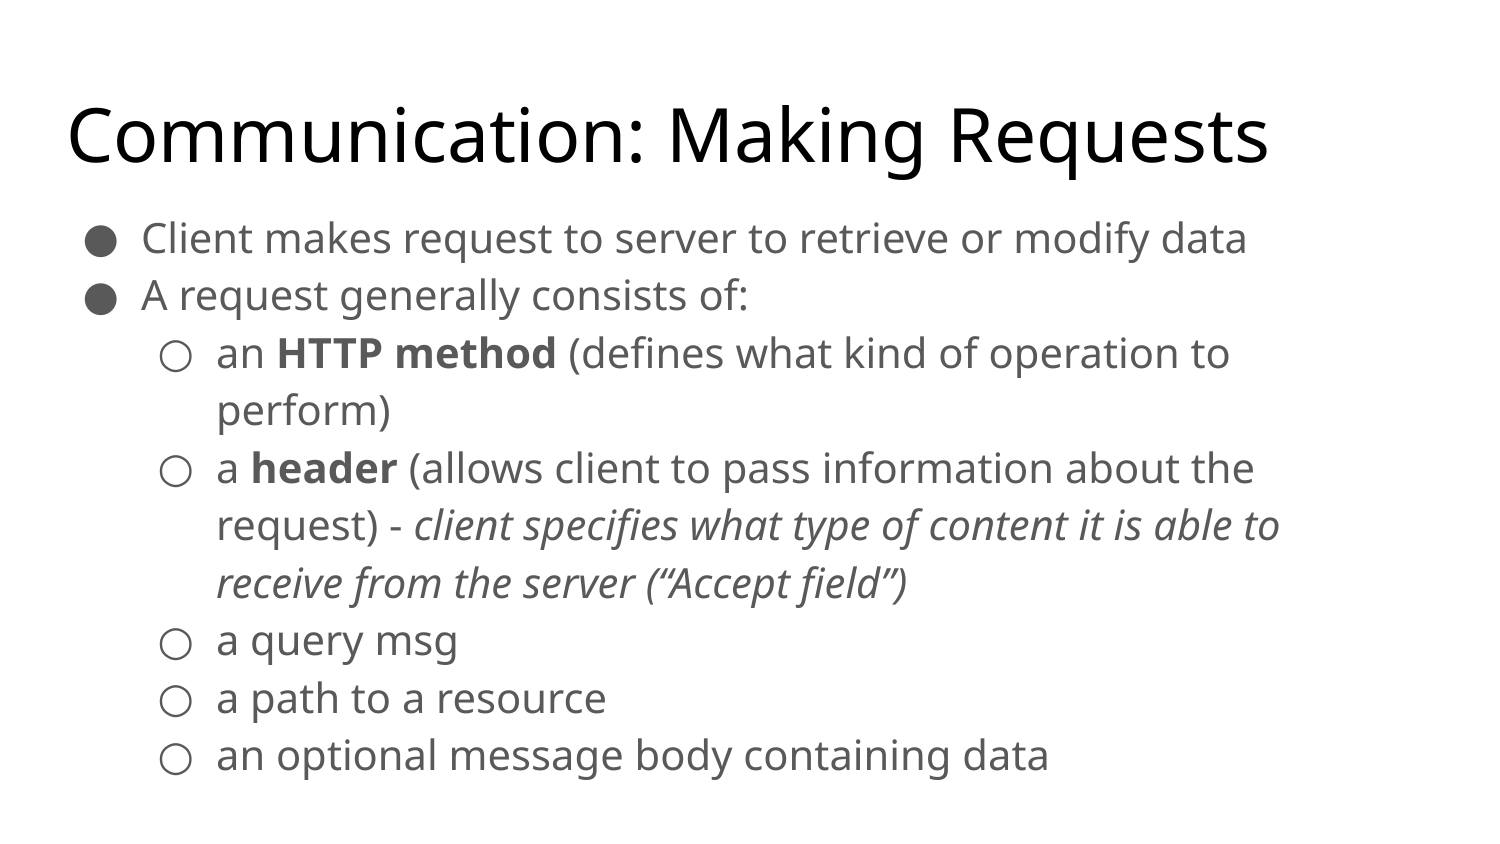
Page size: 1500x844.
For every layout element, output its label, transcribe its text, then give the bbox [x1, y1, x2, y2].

text_box Communication: Making Requests [51, 72, 1449, 167]
text_box Client makes request to server to retrieve or modify data A request generally consists of: an HTTP method (defines what kind of operation to perform) a header (allows client to pass information about the request) - client specifies what type of content it is able to receive from the server (“Accept field”) a query msg a path to a resource an optional message body containing data [51, 188, 1345, 750]
